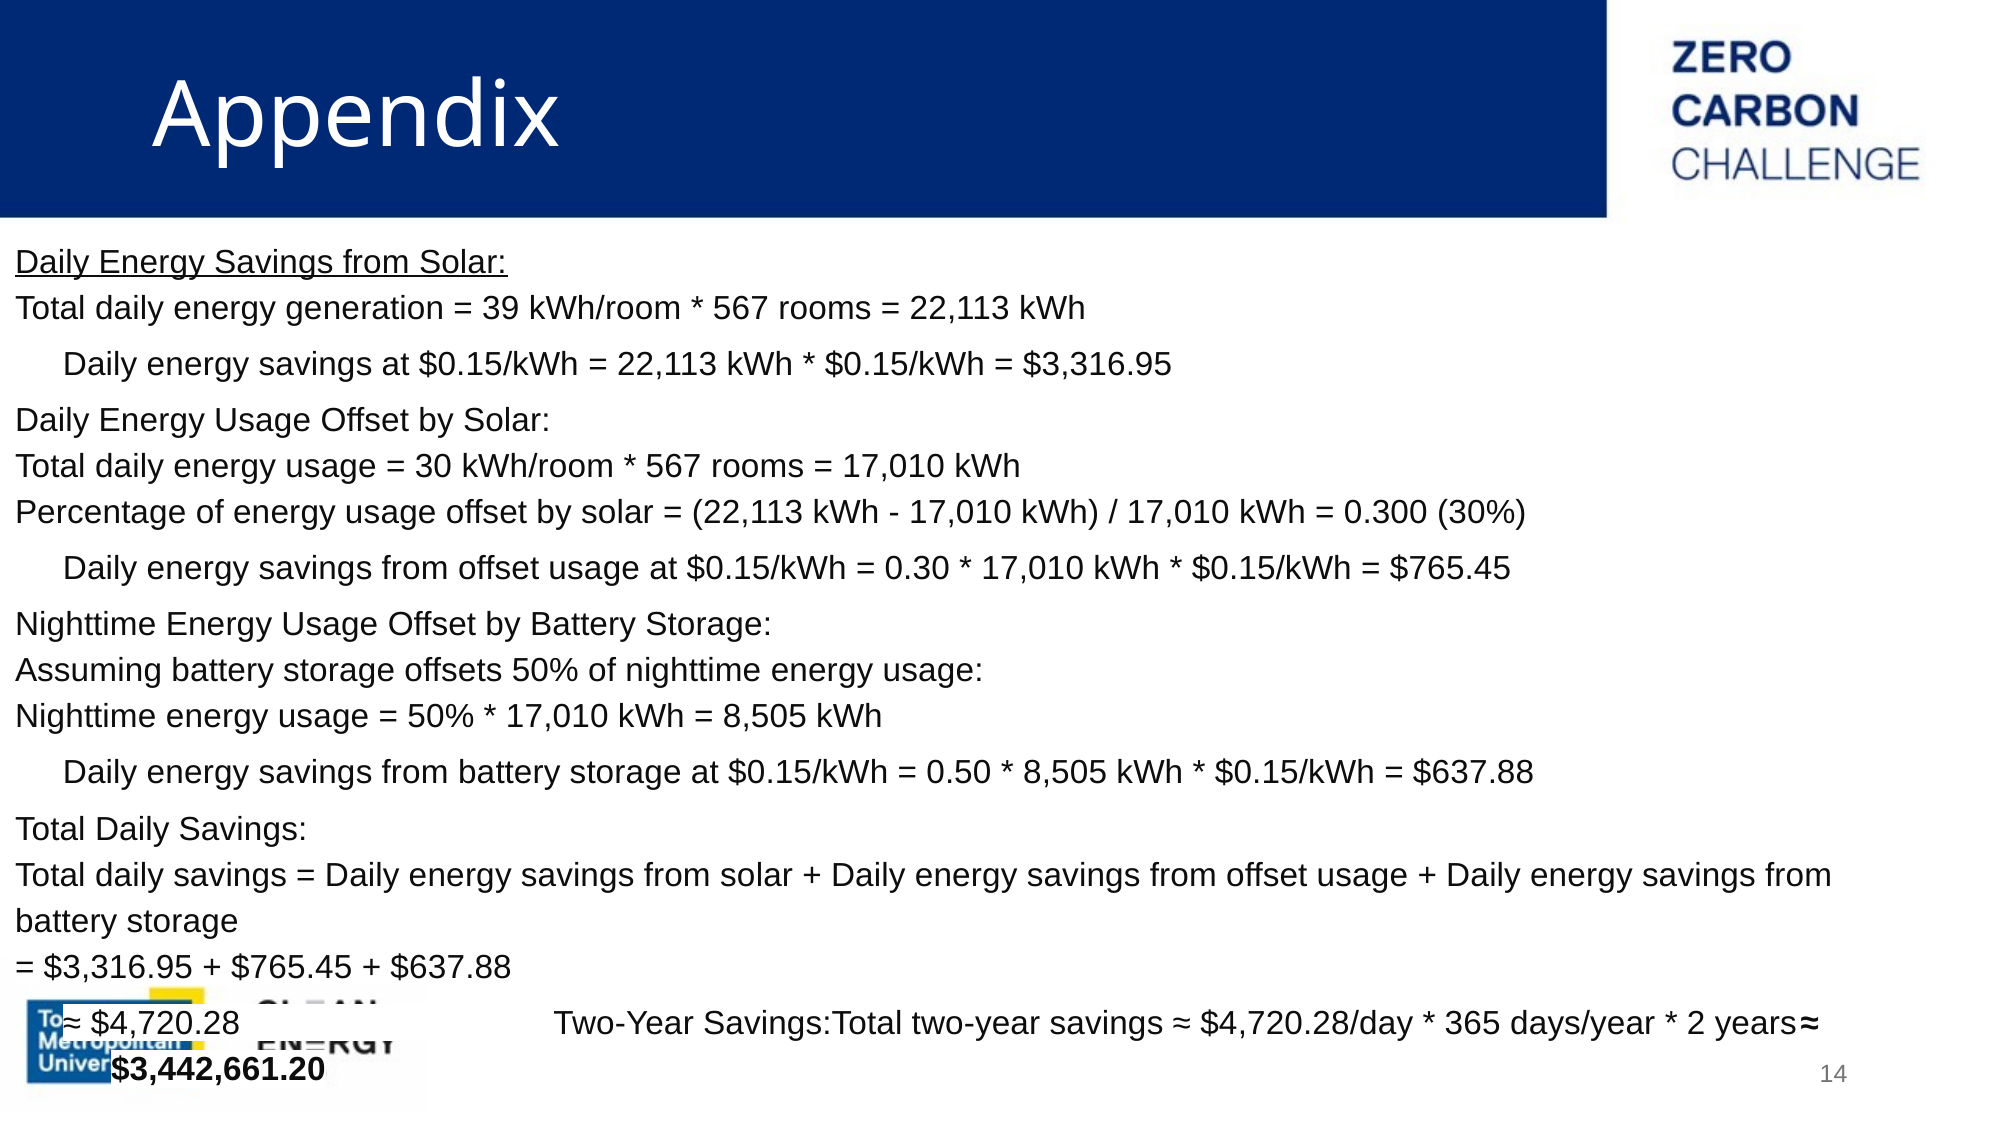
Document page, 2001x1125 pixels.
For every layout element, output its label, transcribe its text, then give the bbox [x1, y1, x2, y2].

slide_number ‹#› [1412, 1042, 1863, 1103]
list Daily Energy Savings from Solar: Total daily energy generation = 39 kWh/room * 567 rooms = 22,113 kWh Daily energy savings at $0.15/kWh = 22,113 kWh * $0.15/kWh = $3,316.95 Daily Energy Usage Offset by Solar: Total daily energy usage = 30 kWh/room * 567 rooms = 17,010 kWh Percentage of energy usage offset by solar = (22,113 kWh - 17,010 kWh) / 17,010 kWh = 0.300 (30%) Daily energy savings from offset usage at $0.15/kWh = 0.30 * 17,010 kWh * $0.15/kWh = $765.45 Nighttime Energy Usage Offset by Battery Storage: Assuming battery storage offsets 50% of nighttime energy usage: Nighttime energy usage = 50% * 17,010 kWh = 8,505 kWh Daily energy savings from battery storage at $0.15/kWh = 0.50 * 8,505 kWh * $0.15/kWh = $637.88 Total Daily Savings: Total daily savings = Daily energy savings from solar + Daily energy savings from offset usage + Daily energy savings from battery storage = $3,316.95 + $765.45 + $637.88 ≈ $4,720.28 Two-Year Savings:Total two-year savings ≈ $4,720.28/day * 365 days/year * 2 years≈ $3,442,661.20 [0, 226, 1935, 1103]
title Appendix [137, 59, 1607, 213]
picture [0, 0, 2001, 1125]
